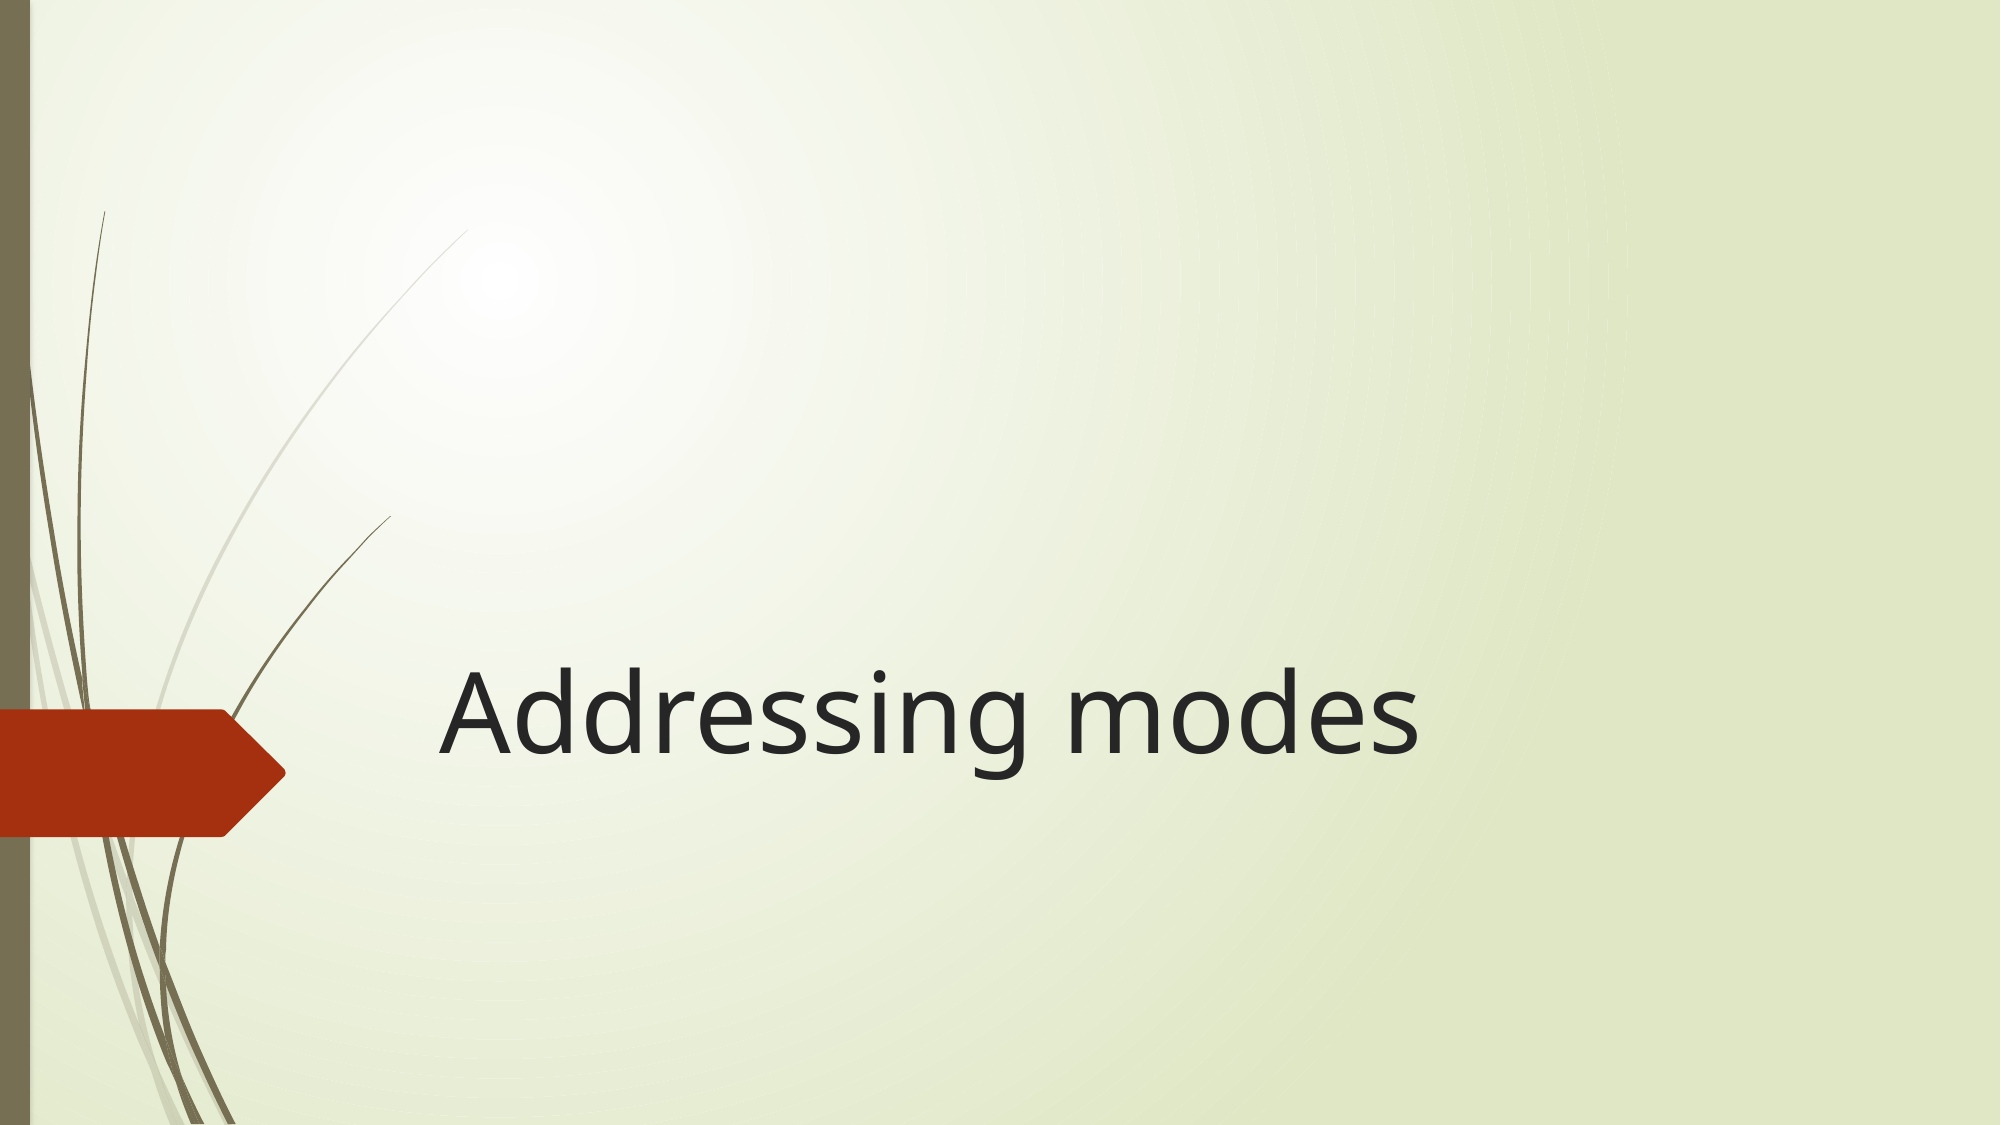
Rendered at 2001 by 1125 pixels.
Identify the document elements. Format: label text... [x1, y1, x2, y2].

title Addressing modes [424, 412, 1888, 784]
